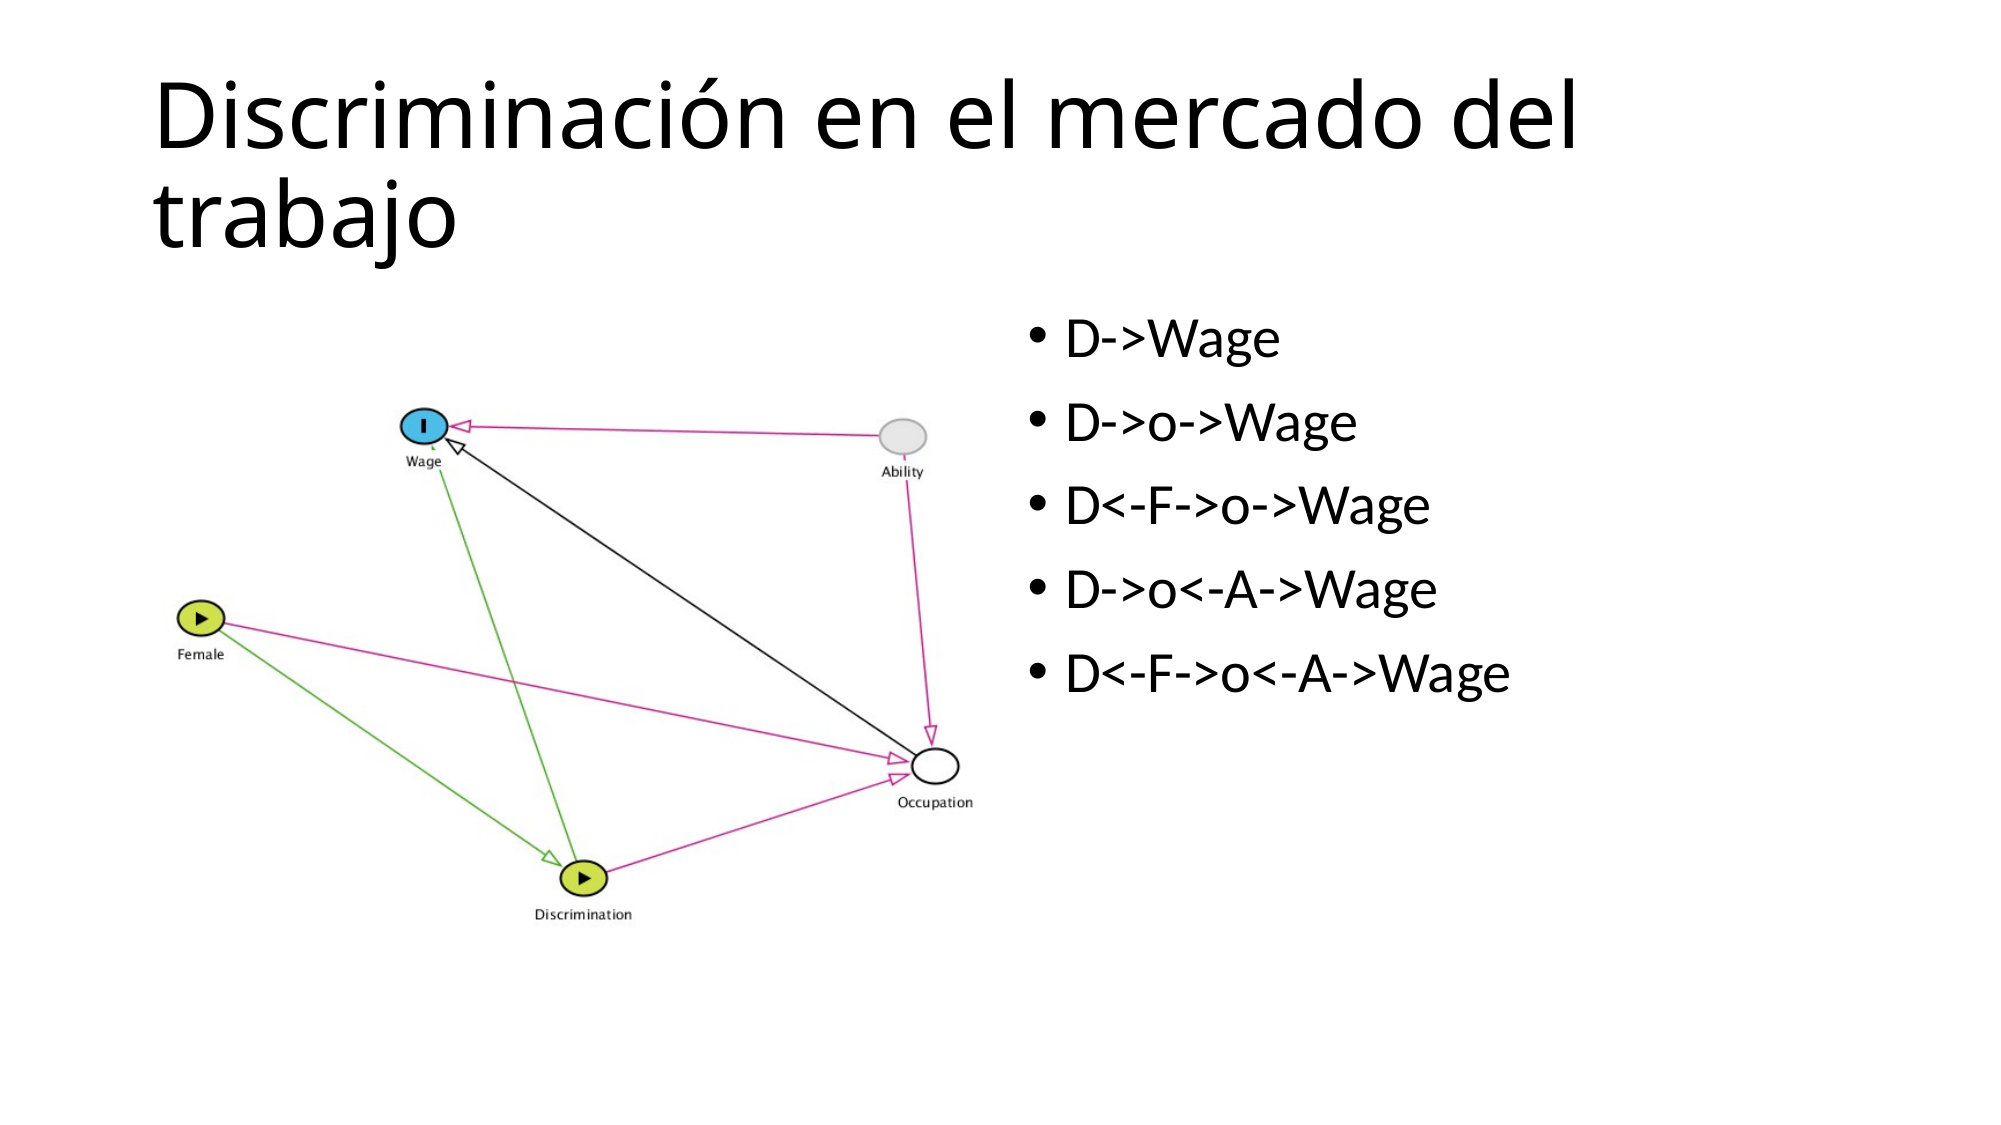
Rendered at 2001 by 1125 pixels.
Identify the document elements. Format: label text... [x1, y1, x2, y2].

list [137, 375, 988, 938]
list D->Wage D->o->Wage D<-F->o->Wage D->o<-A->Wage D<-F->o<-A->Wage [1012, 299, 1863, 1014]
title Discriminación en el mercado del trabajo [137, 59, 1863, 278]
